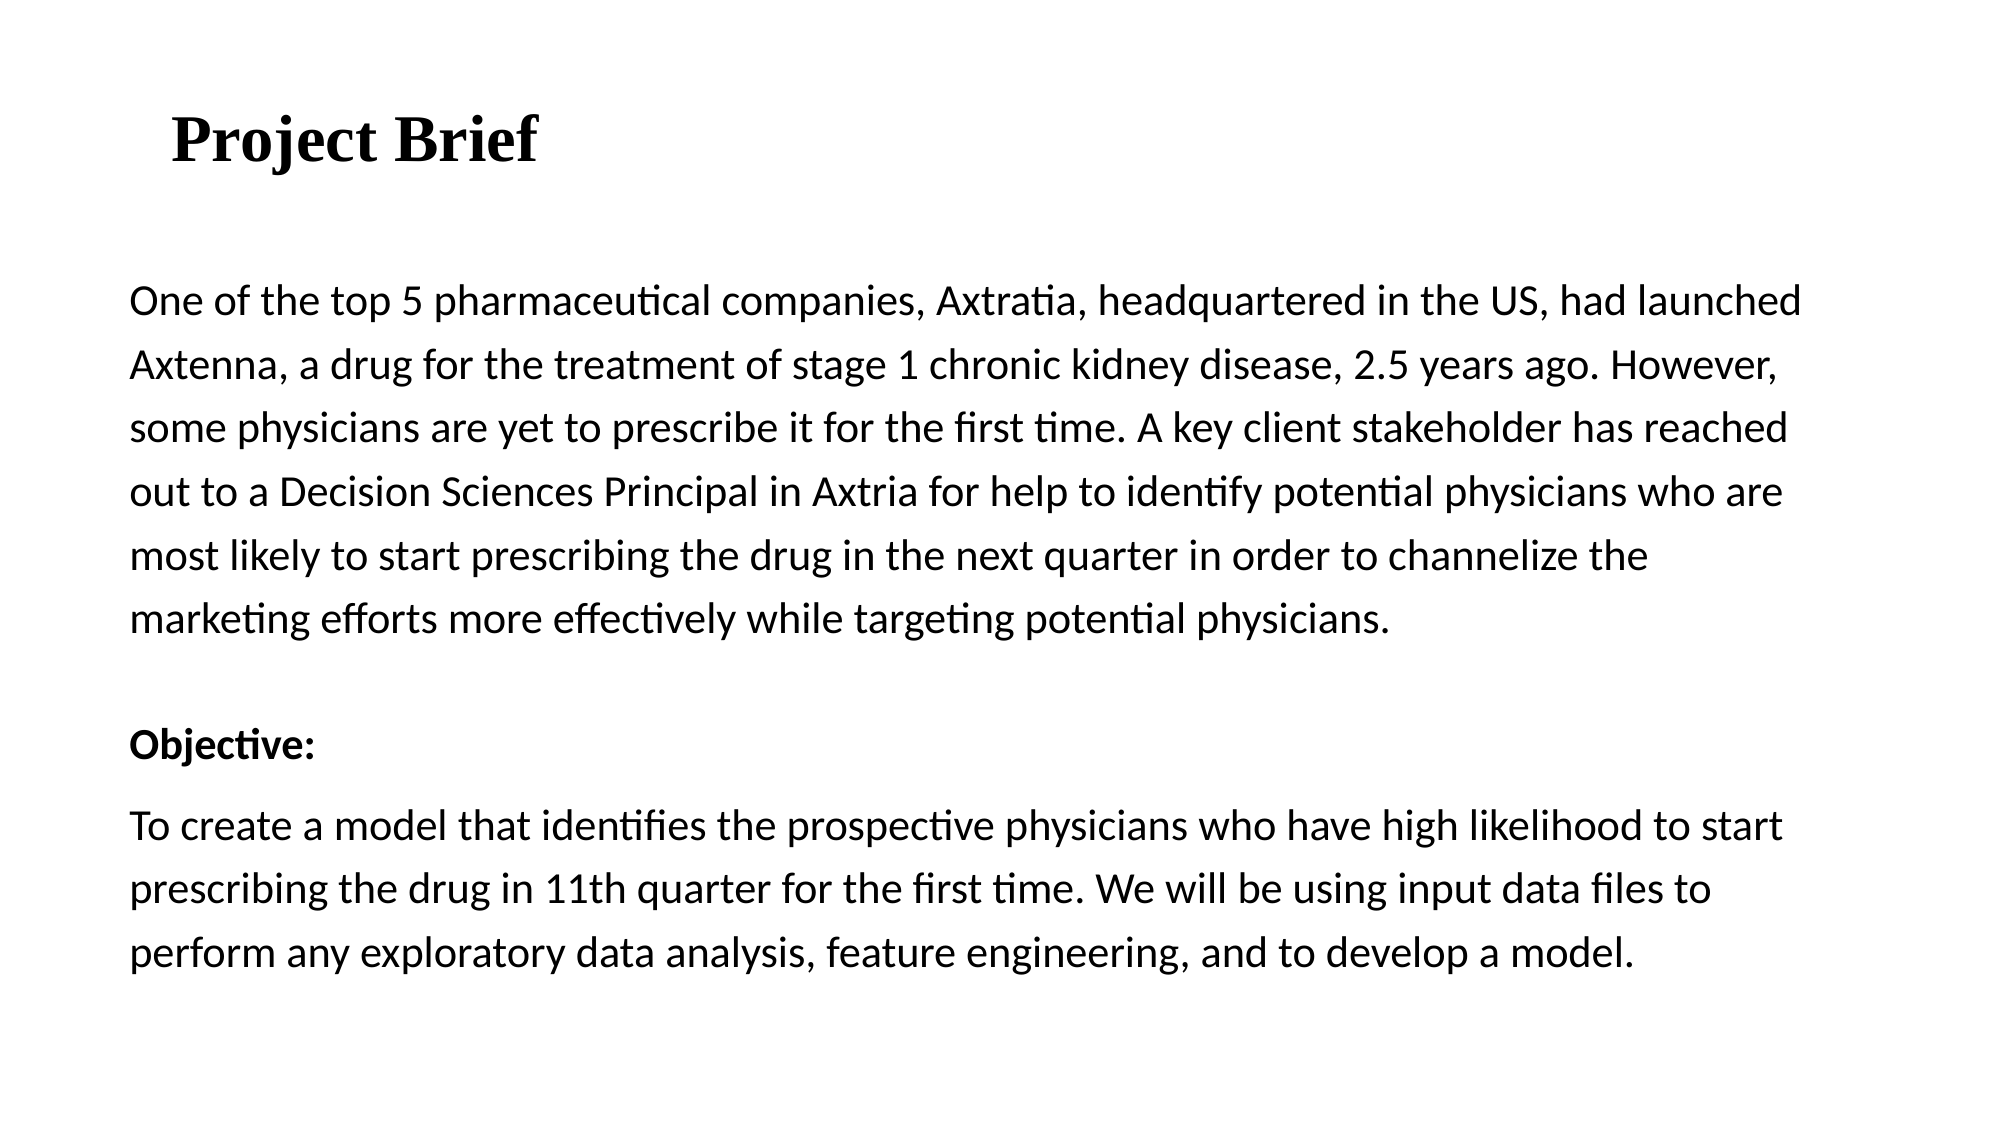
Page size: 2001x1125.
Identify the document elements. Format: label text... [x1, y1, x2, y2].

title Project Brief [137, 59, 1863, 277]
list One of the top 5 pharmaceutical companies, Axtratia, headquartered in the US, had launched Axtenna, a drug for the treatment of stage 1 chronic kidney disease, 2.5 years ago. However, some physicians are yet to prescribe it for the first time. A key client stakeholder has reached out to a Decision Sciences Principal in Axtria for help to identify potential physicians who are most likely to start prescribing the drug in the next quarter in order to channelize the marketing efforts more effectively while targeting potential physicians. Objective: To create a model that identifies the prospective physicians who have high likelihood to start prescribing the drug in 11th quarter for the first time. We will be using input data files to perform any exploratory data analysis, feature engineering, and to develop a model. [114, 253, 1840, 1066]
